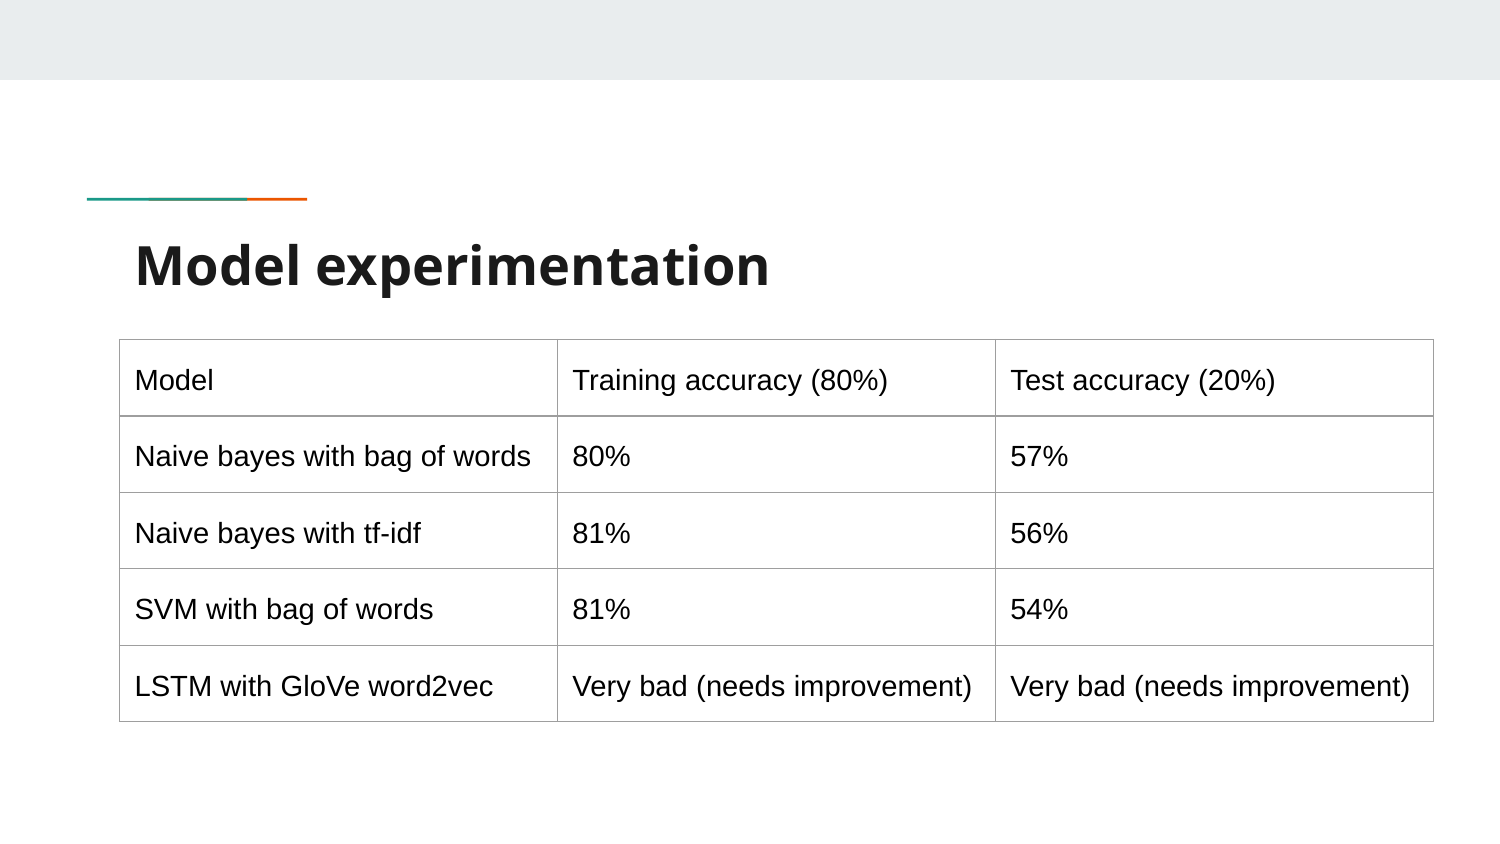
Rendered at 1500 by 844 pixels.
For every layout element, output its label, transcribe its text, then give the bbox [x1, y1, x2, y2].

table_header Test accuracy (20%) [996, 340, 1433, 415]
table_cell 57% [996, 417, 1433, 492]
table_cell 54% [996, 569, 1433, 645]
table_cell LSTM with GloVe word2vec [120, 646, 557, 721]
table_cell 56% [996, 493, 1433, 568]
table_cell Very bad (needs improvement) [996, 646, 1433, 721]
table_header Model [120, 340, 557, 415]
table_cell SVM with bag of words [120, 569, 557, 645]
title Model experimentation [119, 216, 1381, 305]
table_cell Naive bayes with bag of words [120, 417, 557, 492]
table_cell 80% [558, 417, 995, 492]
table_cell Very bad (needs improvement) [558, 646, 995, 721]
table_header Training accuracy (80%) [558, 340, 995, 415]
table_cell 81% [558, 493, 995, 568]
table_cell 81% [558, 569, 995, 645]
table_cell Naive bayes with tf-idf [120, 493, 557, 568]
